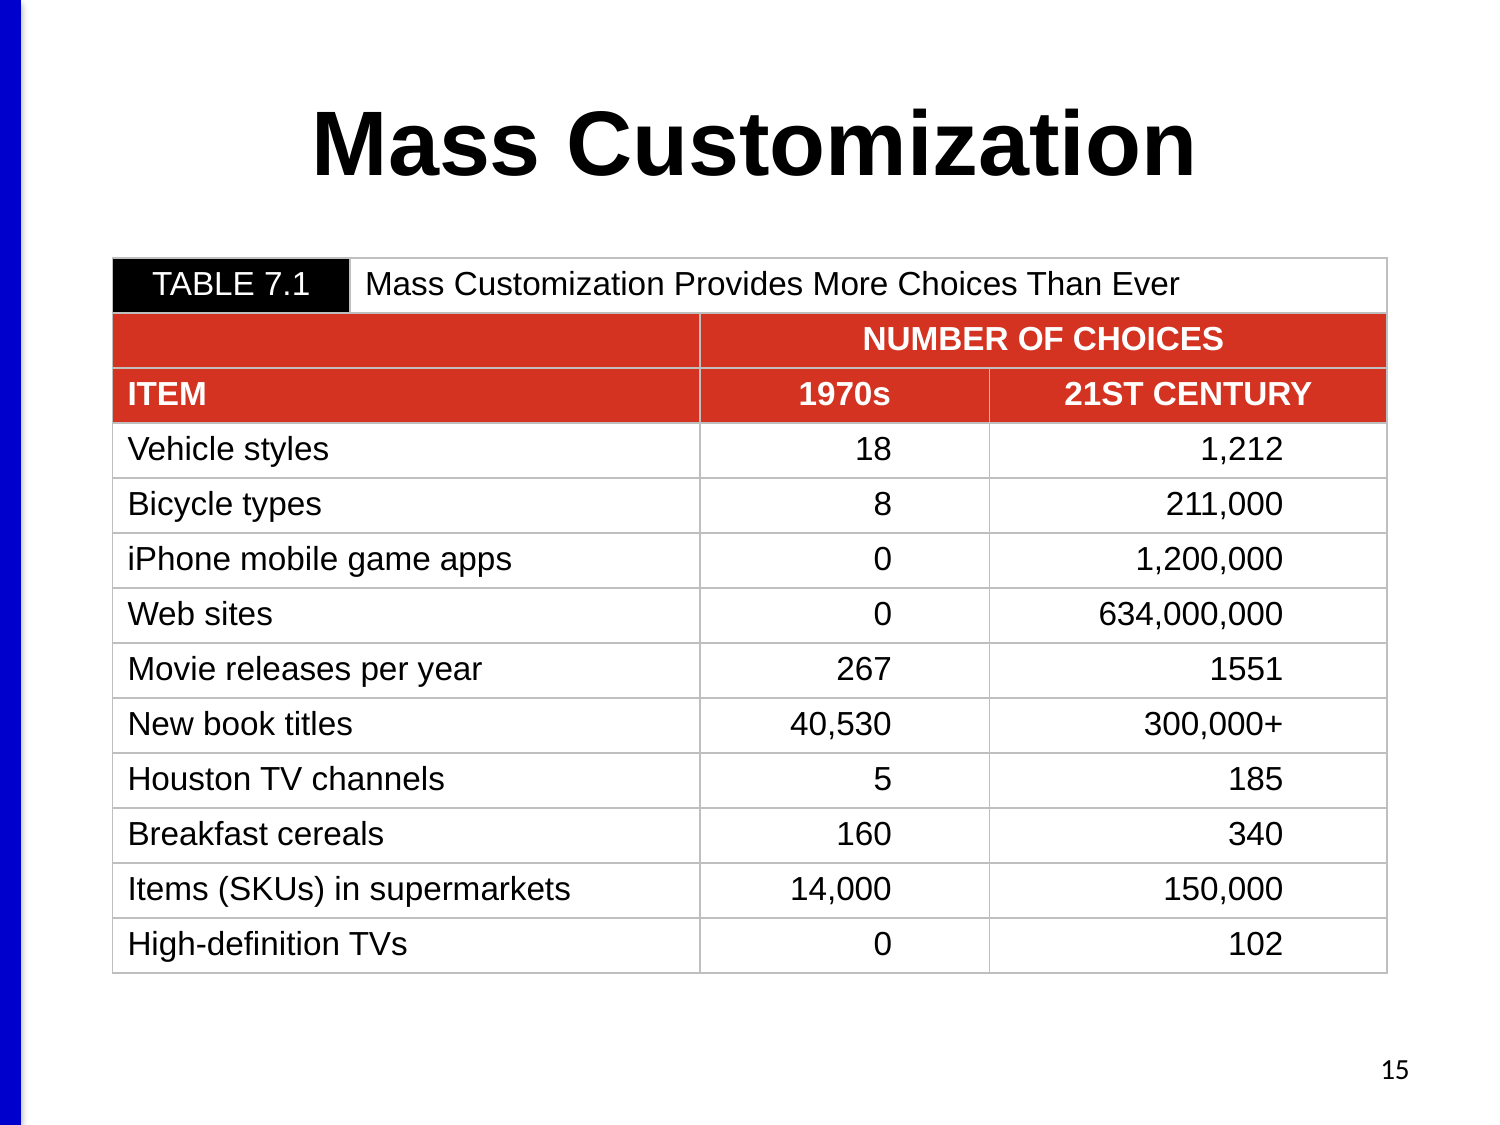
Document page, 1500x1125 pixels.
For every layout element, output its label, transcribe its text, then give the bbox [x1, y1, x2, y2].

table_cell 18 [701, 424, 989, 477]
table_cell 14,000 [701, 864, 989, 917]
table_cell 0 [701, 534, 989, 587]
table_header TABLE 7.1 [113, 259, 349, 312]
table_cell 8 [701, 479, 989, 532]
table_cell 300,000+ [990, 699, 1386, 752]
table_cell Web sites [113, 589, 699, 642]
slide_number 15 [1074, 1042, 1425, 1103]
table_cell 0 [701, 919, 989, 972]
table_header Mass Customization Provides More Choices Than Ever [351, 259, 1386, 312]
table_cell Vehicle styles [113, 424, 699, 477]
table_cell Items (SKUs) in supermarkets [113, 864, 699, 917]
title Mass Customization [10, 45, 1500, 233]
table_cell 21ST CENTURY [990, 369, 1386, 422]
table_cell 160 [701, 809, 989, 862]
table_cell 340 [990, 809, 1386, 862]
table_cell Houston TV channels [113, 754, 699, 807]
table_cell 1551 [990, 644, 1386, 697]
table_cell 150,000 [990, 864, 1386, 917]
table_cell Bicycle types [113, 479, 699, 532]
table_cell 1970s [701, 369, 989, 422]
table_cell 5 [701, 754, 989, 807]
table_cell ITEM [113, 369, 699, 422]
table_cell 267 [701, 644, 989, 697]
table_cell 1,212 [990, 424, 1386, 477]
table_cell 102 [990, 919, 1386, 972]
table_cell 1,200,000 [990, 534, 1386, 587]
table_cell High-definition TVs [113, 919, 699, 972]
table_cell Movie releases per year [113, 644, 699, 697]
table_cell Breakfast cereals [113, 809, 699, 862]
table_cell 0 [701, 589, 989, 642]
table_cell 185 [990, 754, 1386, 807]
table_cell [113, 314, 699, 367]
table_cell 211,000 [990, 479, 1386, 532]
table_cell 40,530 [701, 699, 989, 752]
table_cell iPhone mobile game apps [113, 534, 699, 587]
table_cell NUMBER OF CHOICES [701, 314, 1386, 367]
table_cell 634,000,000 [990, 589, 1386, 642]
table_cell New book titles [113, 699, 699, 752]
